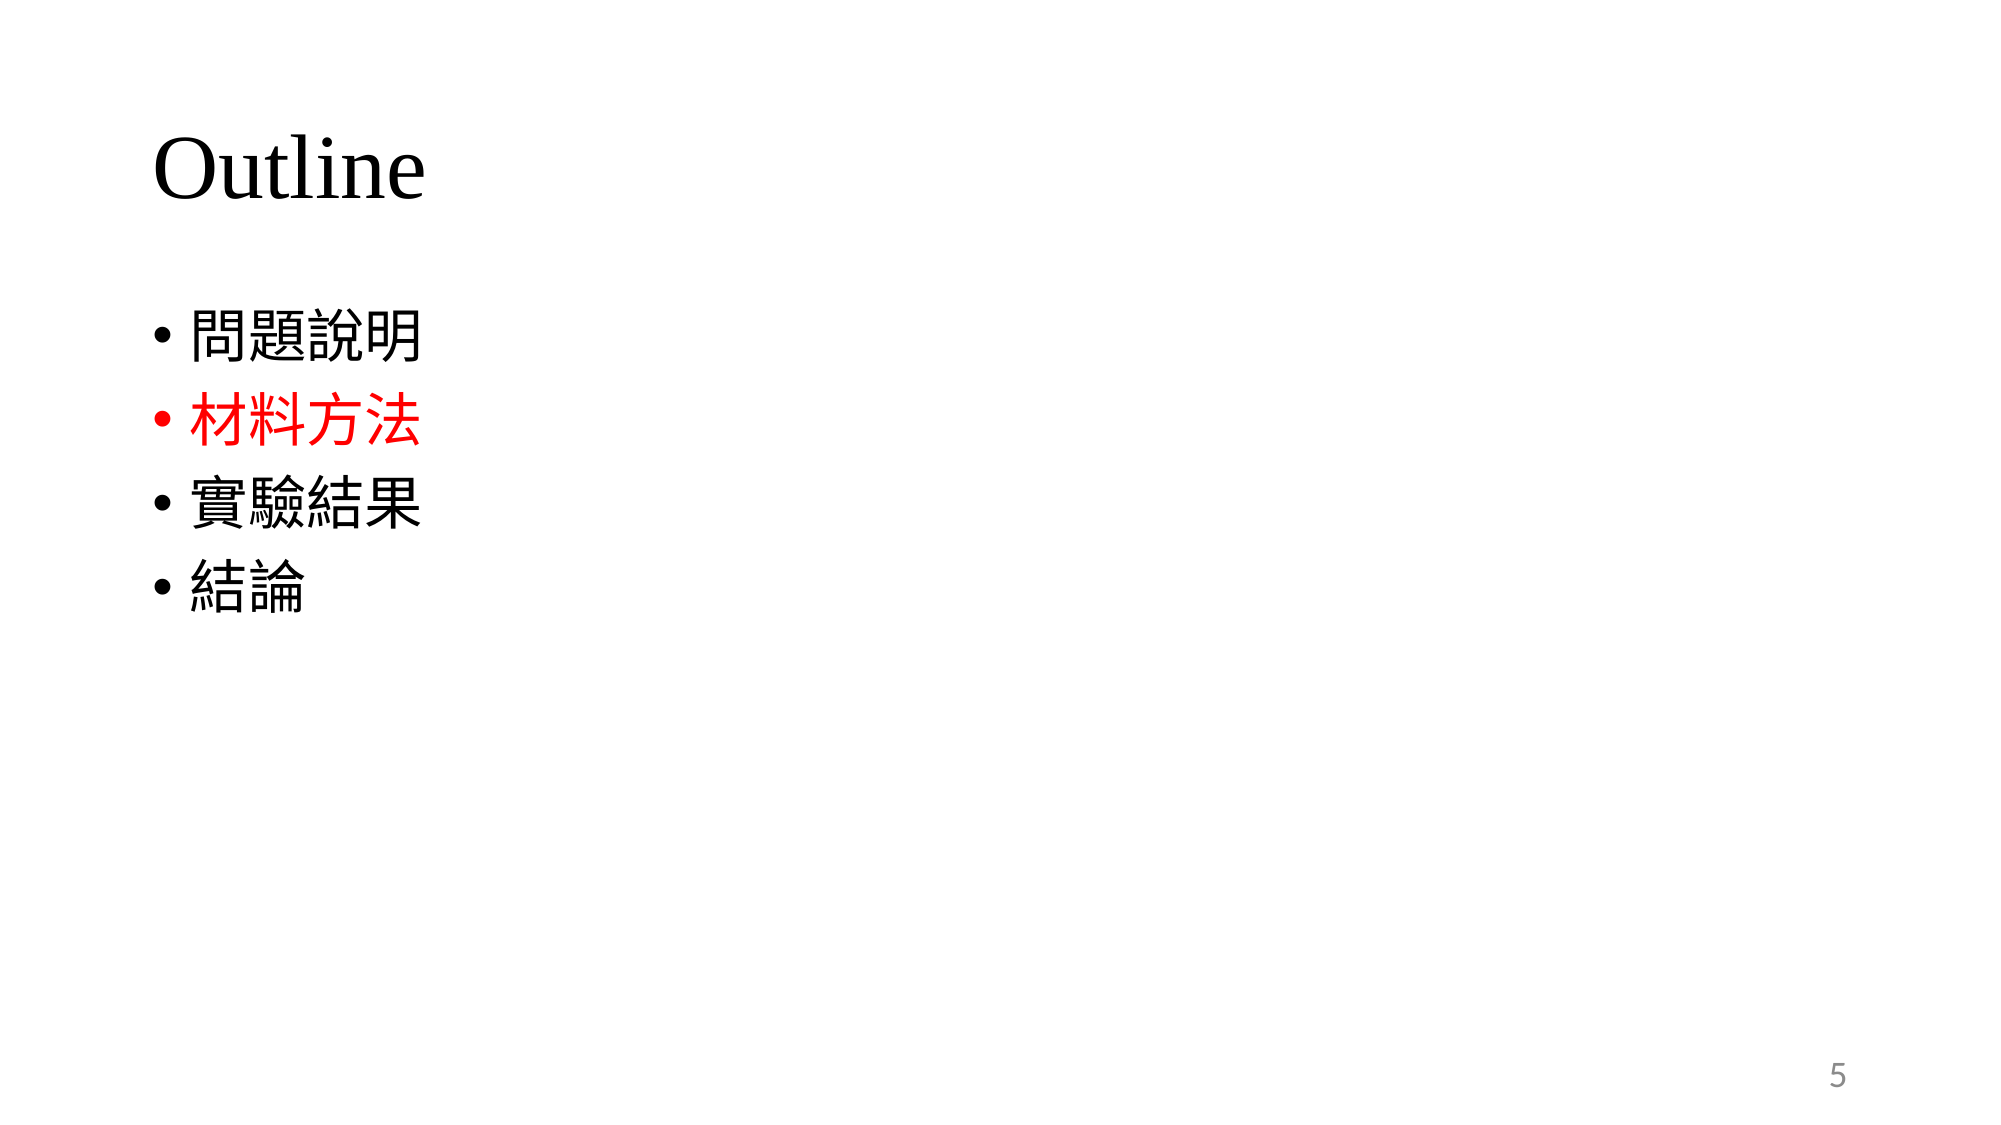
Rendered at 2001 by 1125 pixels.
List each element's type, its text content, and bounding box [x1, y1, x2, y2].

slide_number 5 [1412, 1042, 1863, 1103]
title Outline [137, 59, 1863, 278]
list 問題說明 材料方法 實驗結果 結論 [137, 299, 1863, 1125]
